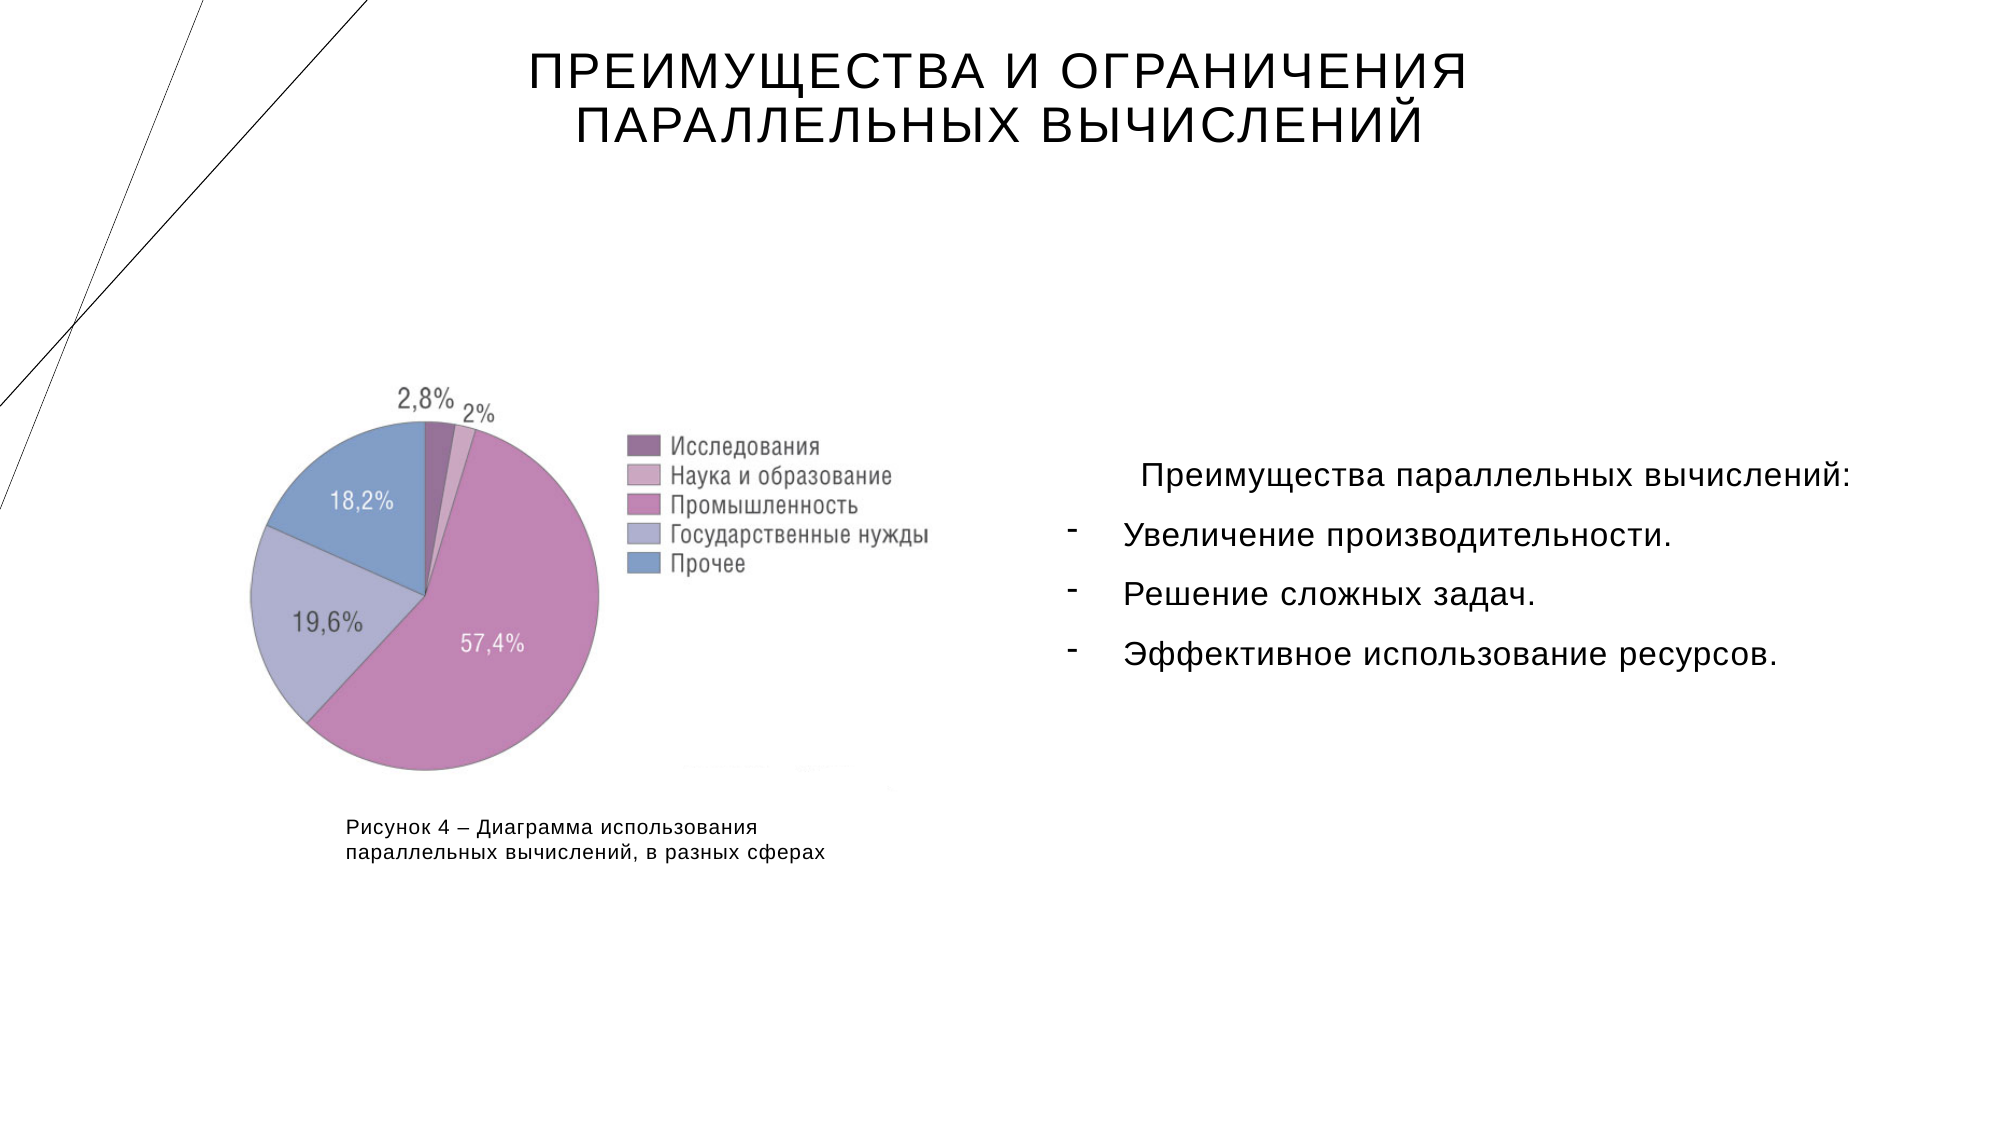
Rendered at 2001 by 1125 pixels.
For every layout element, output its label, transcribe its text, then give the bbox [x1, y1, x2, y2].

picture [241, 374, 935, 799]
title ПРЕИМУЩЕСТВА И ОГРАНИЧЕНИЯ ПАРАЛЛЕЛЬНЫХ ВЫЧИСЛЕНИЙ [309, 26, 1691, 172]
text_box Преимущества параллельных вычислений: Увеличение производительности. Решение сложных задач. Эффективное использование ресурсов. [1052, 425, 1907, 680]
text_box Рисунок 4 – Диаграмма использования параллельных вычислений, в разных сферах [331, 806, 846, 872]
